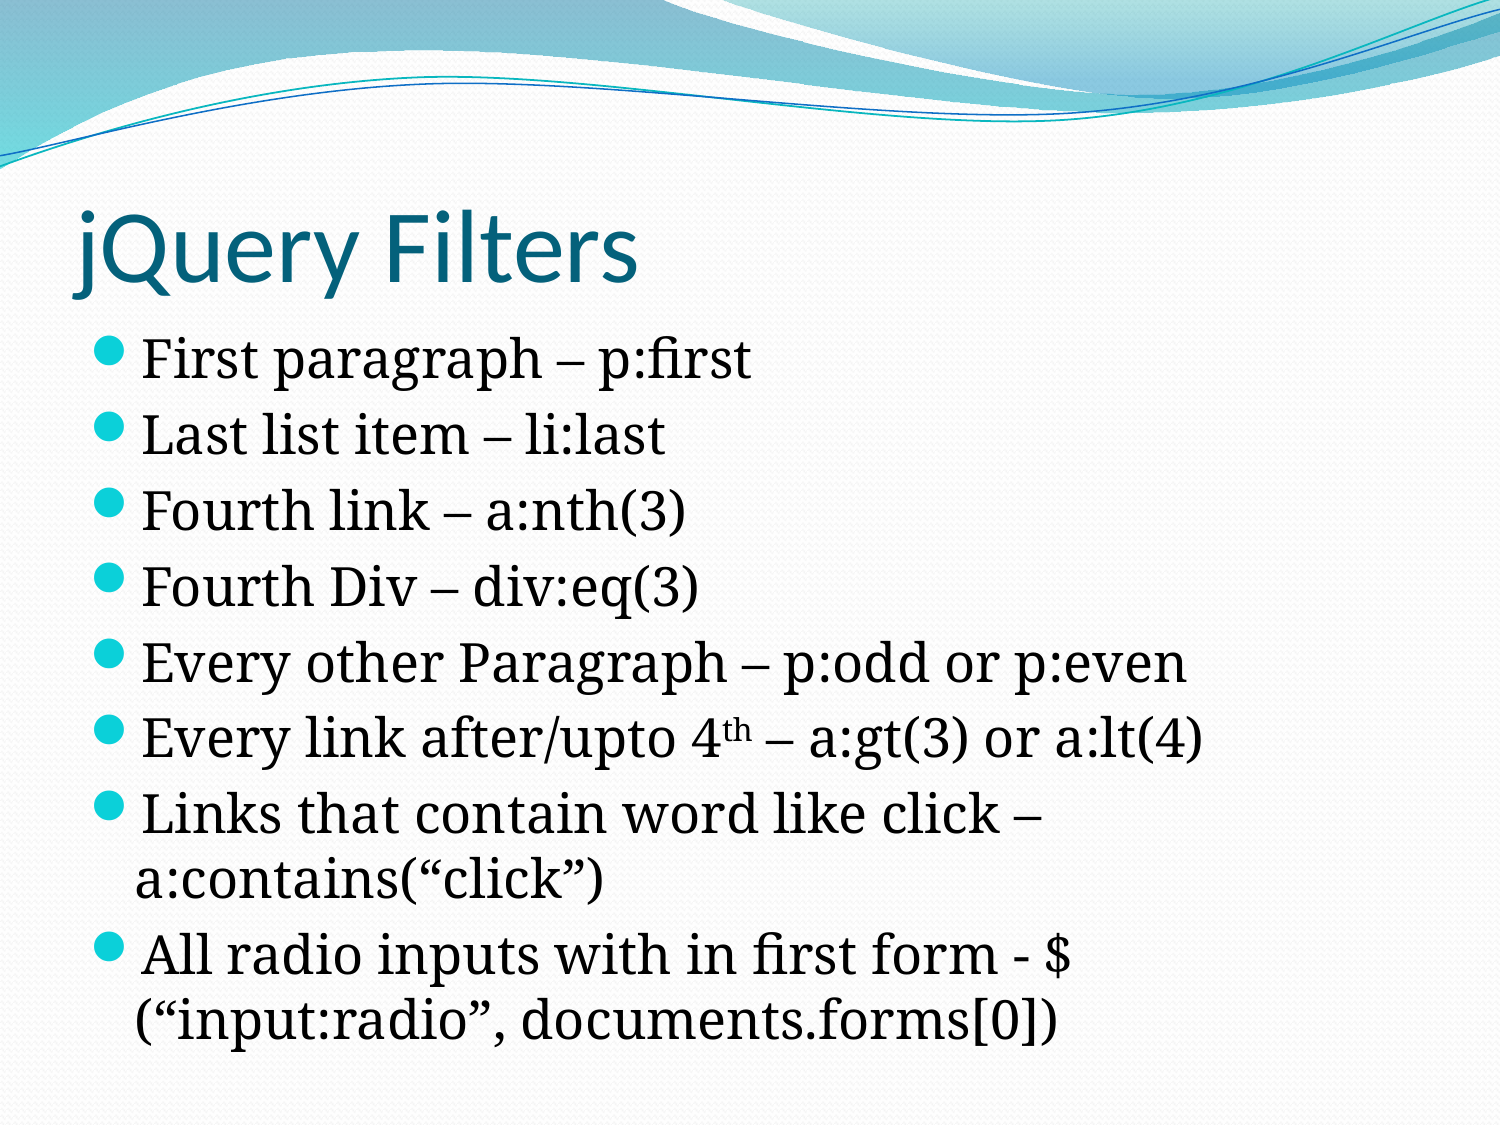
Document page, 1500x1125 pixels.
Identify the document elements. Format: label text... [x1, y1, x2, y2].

list First paragraph – p:first Last list item – li:last Fourth link – a:nth(3) Fourth Div – div:eq(3) Every other Paragraph – p:odd or p:even Every link after/upto 4th – a:gt(3) or a:lt(4) Links that contain word like click – a:contains(“click”) All radio inputs with in first form - $(“input:radio”, documents.forms[0]) [75, 317, 1425, 1038]
title jQuery Filters [75, 115, 1425, 303]
